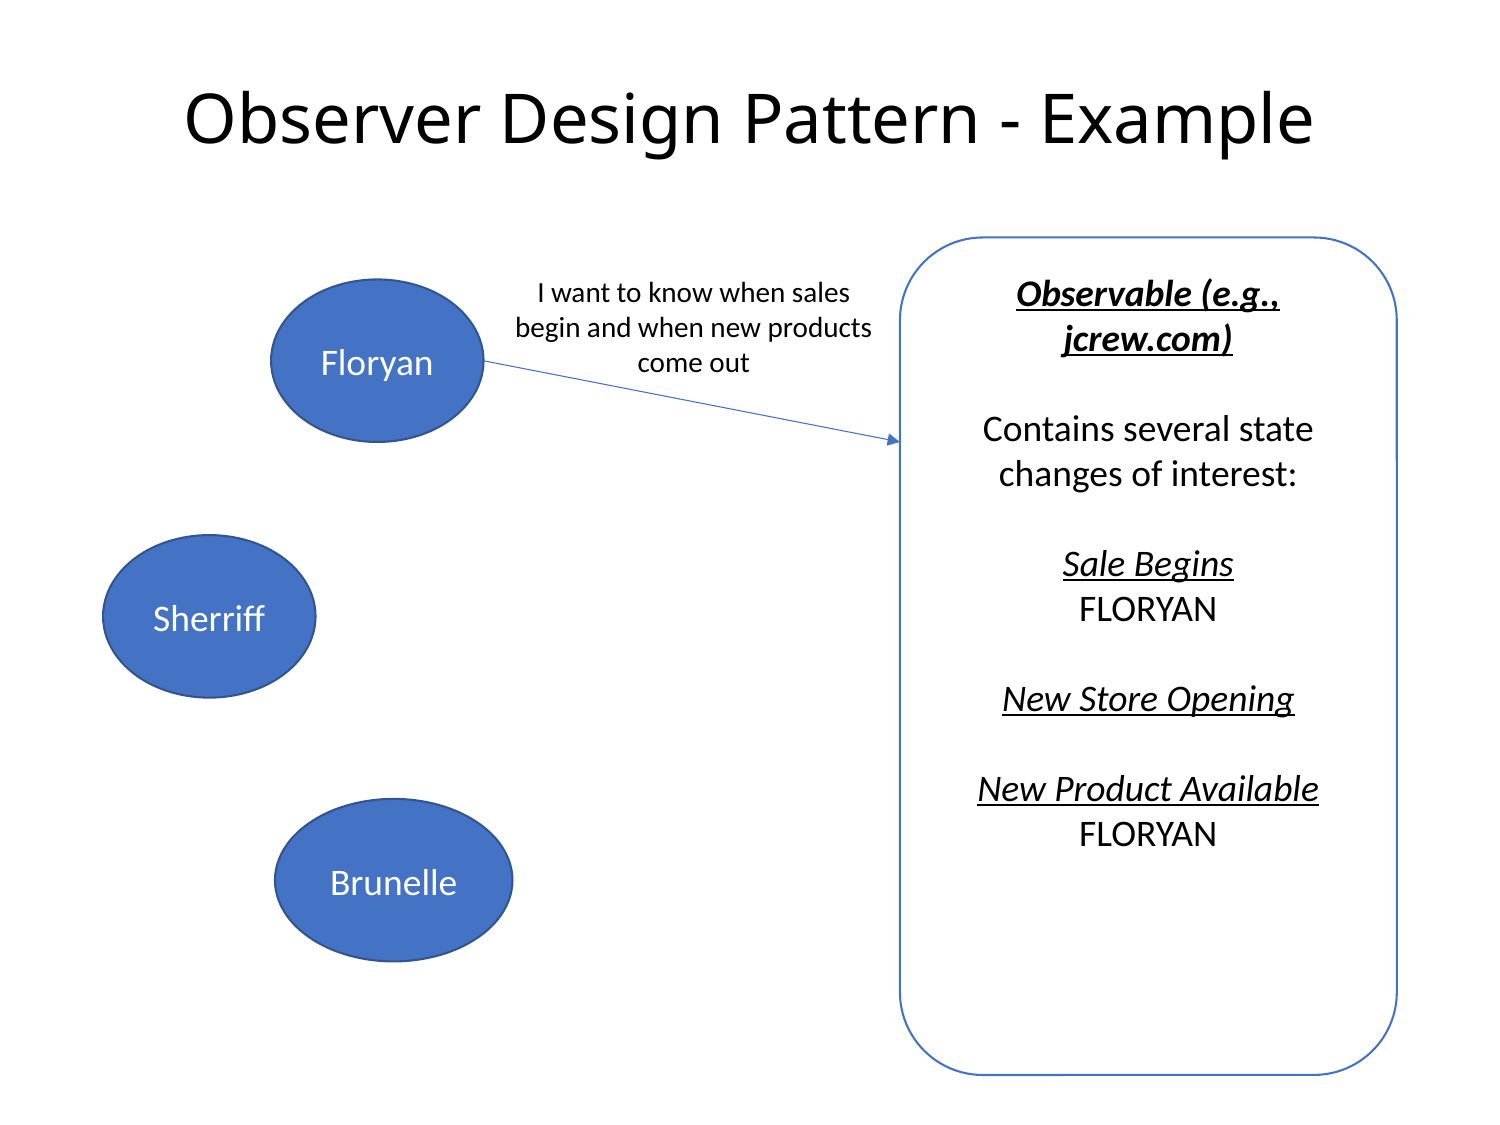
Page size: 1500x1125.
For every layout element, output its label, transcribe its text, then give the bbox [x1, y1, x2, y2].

text_box Sherriff [102, 534, 317, 699]
text_box Brunelle [273, 797, 514, 963]
text_box I want to know when sales begin and when new products come out [499, 266, 888, 360]
text_box Floryan [270, 278, 485, 444]
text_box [483, 360, 900, 442]
title Observer Design Pattern - Example [103, 12, 1397, 230]
text_box Observable (e.g., jcrew.com) Contains several state changes of interest: Sale Begins FLORYAN New Store Opening New Product Available FLORYAN [898, 236, 1398, 1077]
